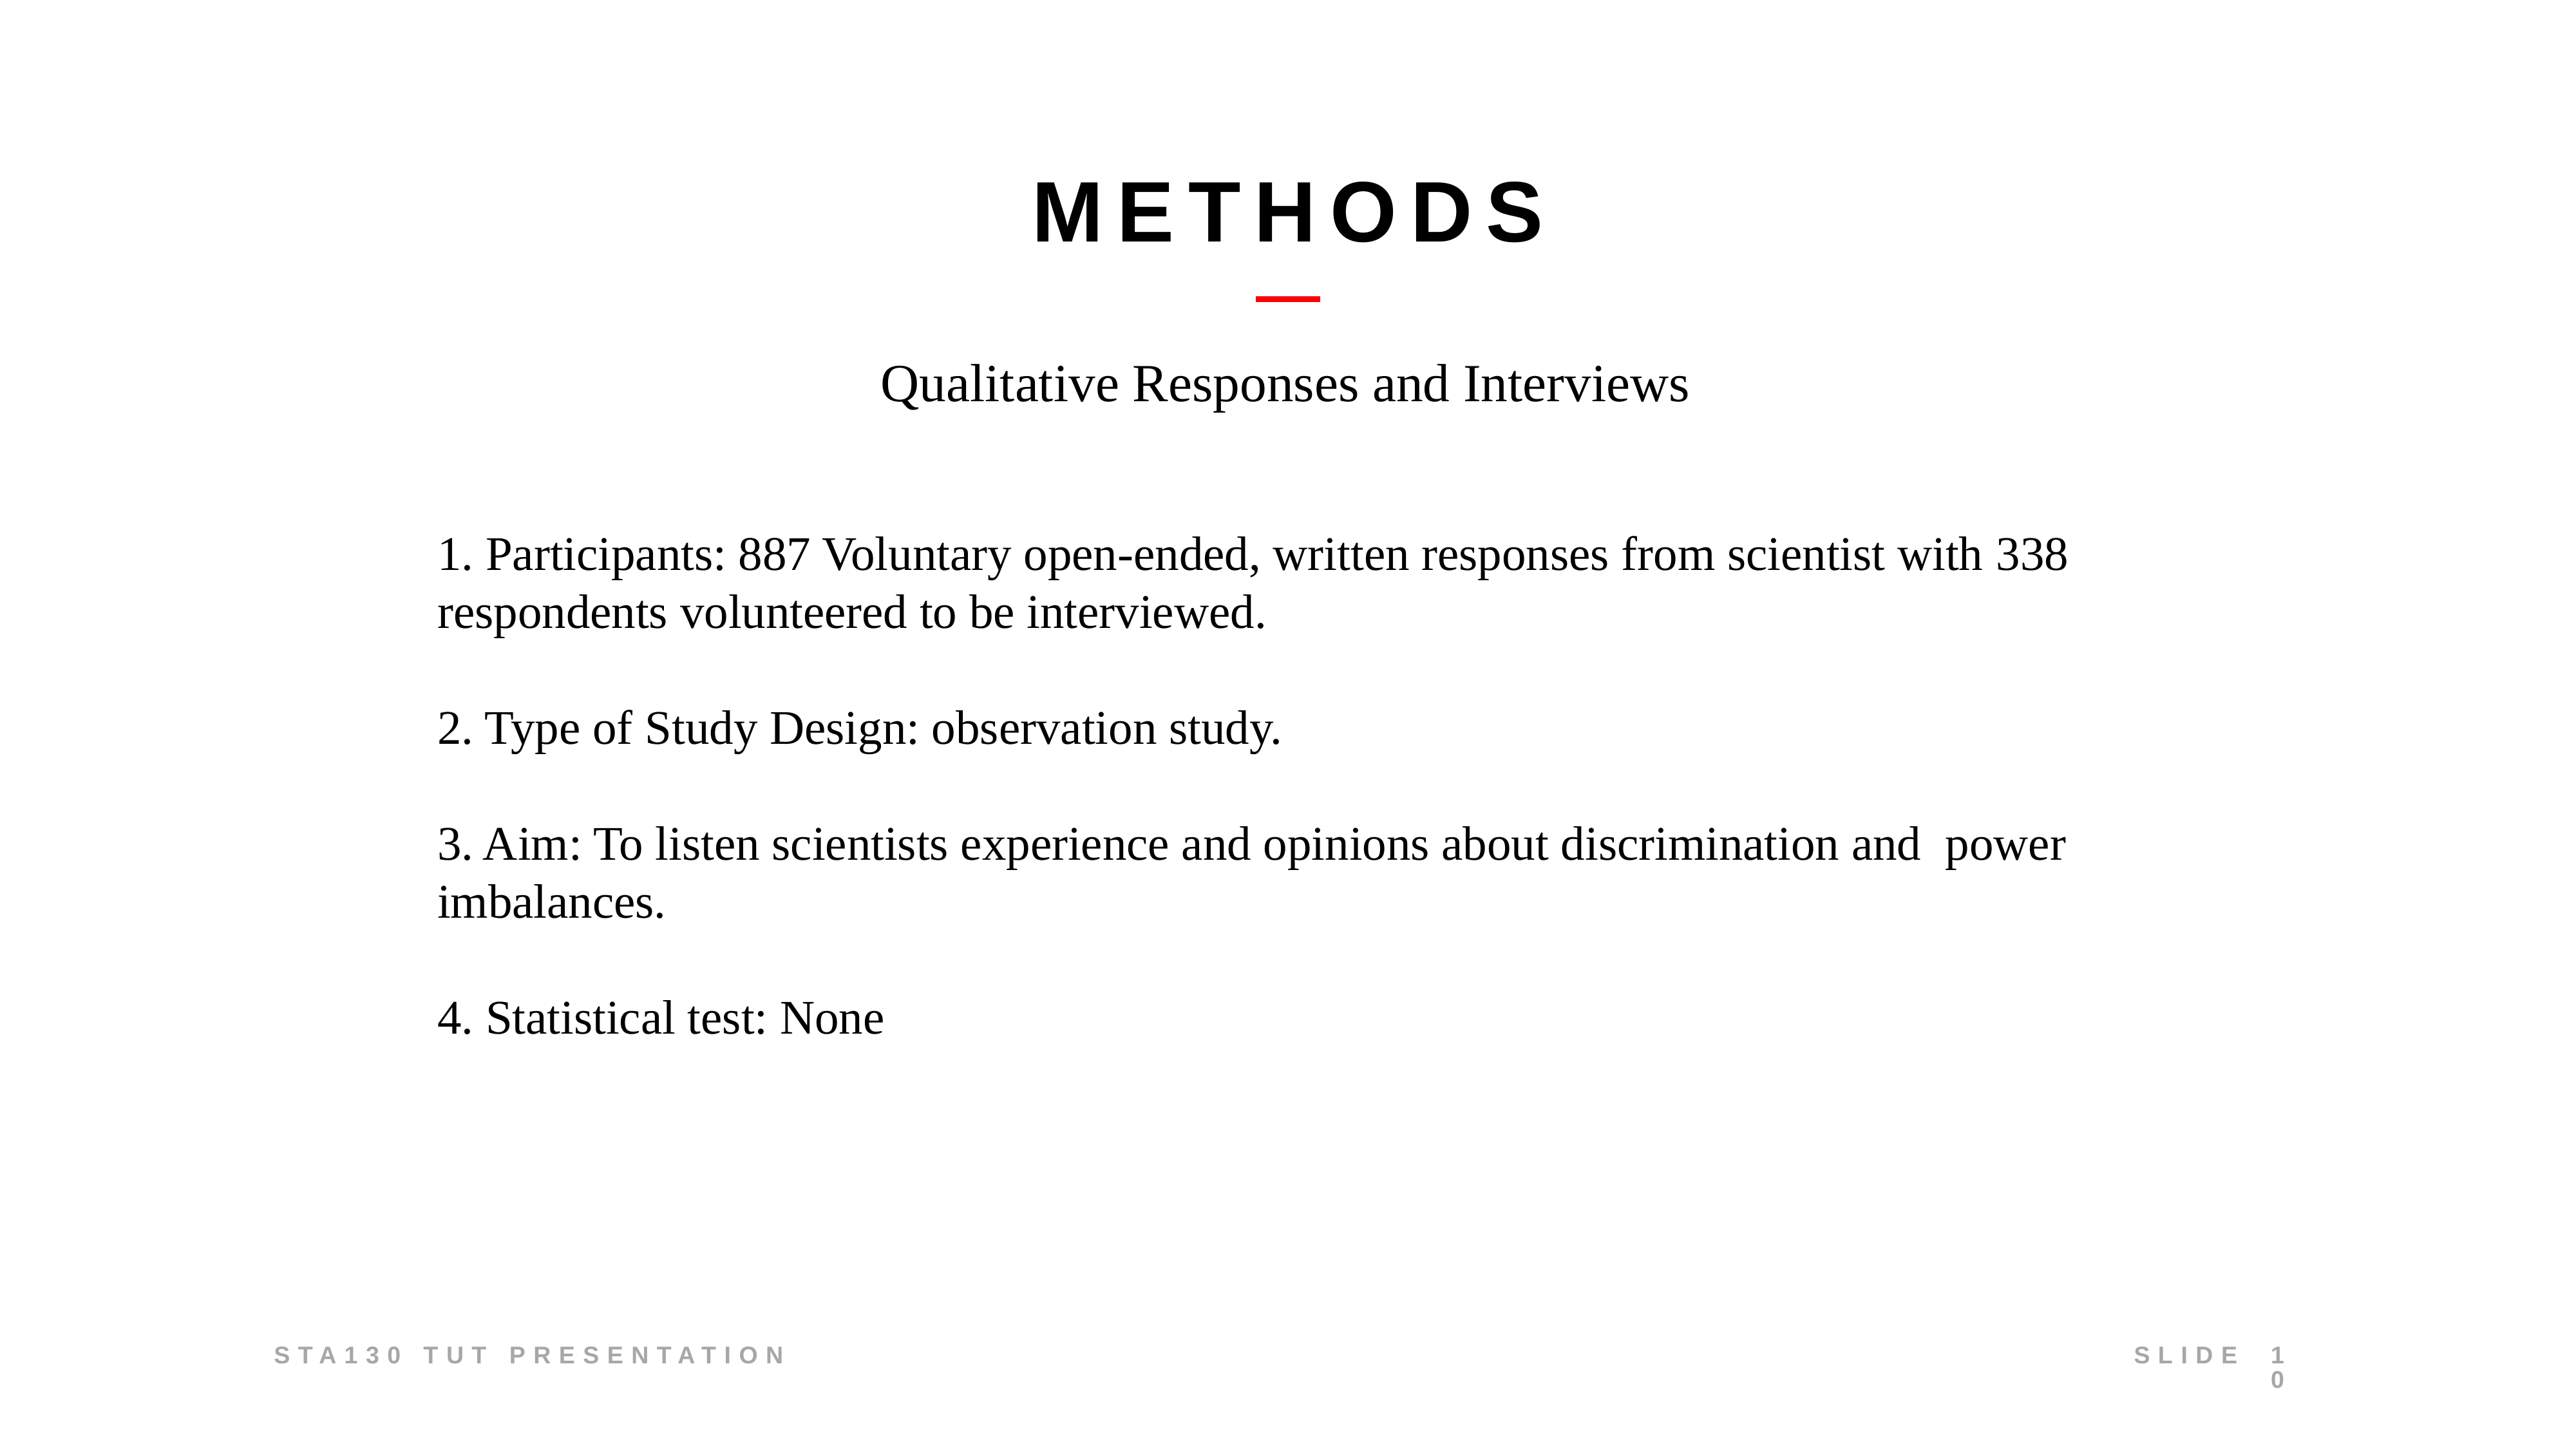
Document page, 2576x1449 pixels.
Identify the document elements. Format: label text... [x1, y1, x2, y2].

title Methods [274, 150, 2302, 274]
list Qualitative Responses and Interviews [273, 348, 2303, 451]
text_box 1. Participants: 887 Voluntary open-ended, written responses from scientist with 338 respondents volunteered to be interviewed. 2. Type of Study Design: observation study. 3. Aim: To listen scientists experience and opinions about discrimination and power imbalances. 4. Statistical test: None [431, 516, 2144, 1049]
slide_number 10 [2265, 1334, 2291, 1376]
